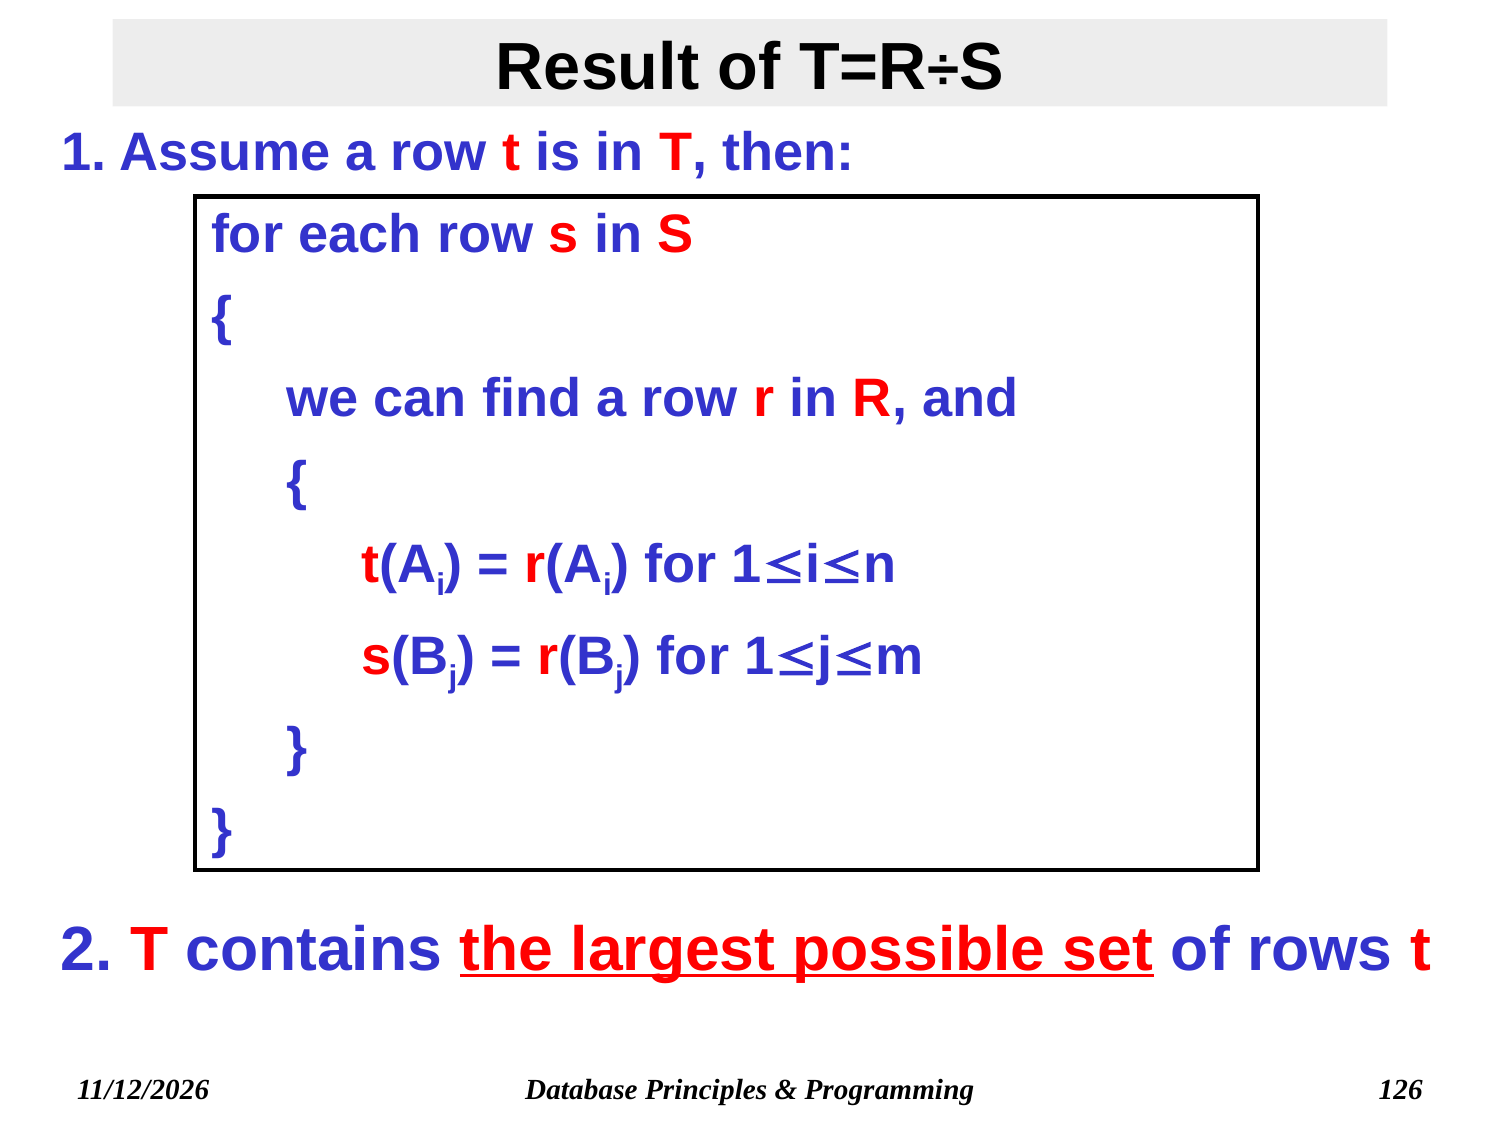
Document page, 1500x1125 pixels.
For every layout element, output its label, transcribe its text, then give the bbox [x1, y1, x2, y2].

text_box [194, 196, 1258, 870]
text_box [62, 1062, 375, 1113]
text_box [1124, 1062, 1438, 1113]
title Result of T=R÷S [112, 18, 1388, 101]
text_box 2. T contains the largest possible set of rows t [46, 893, 1474, 991]
list 1. Assume a row t is in T, then: for each row s in S { we can find a row r in R, and { t(Ai) = r(Ai) for 1in s(Bj) = r(Bj) for 1jm } } [46, 101, 1474, 893]
text_box Database Principles & Programming [425, 1062, 1075, 1113]
